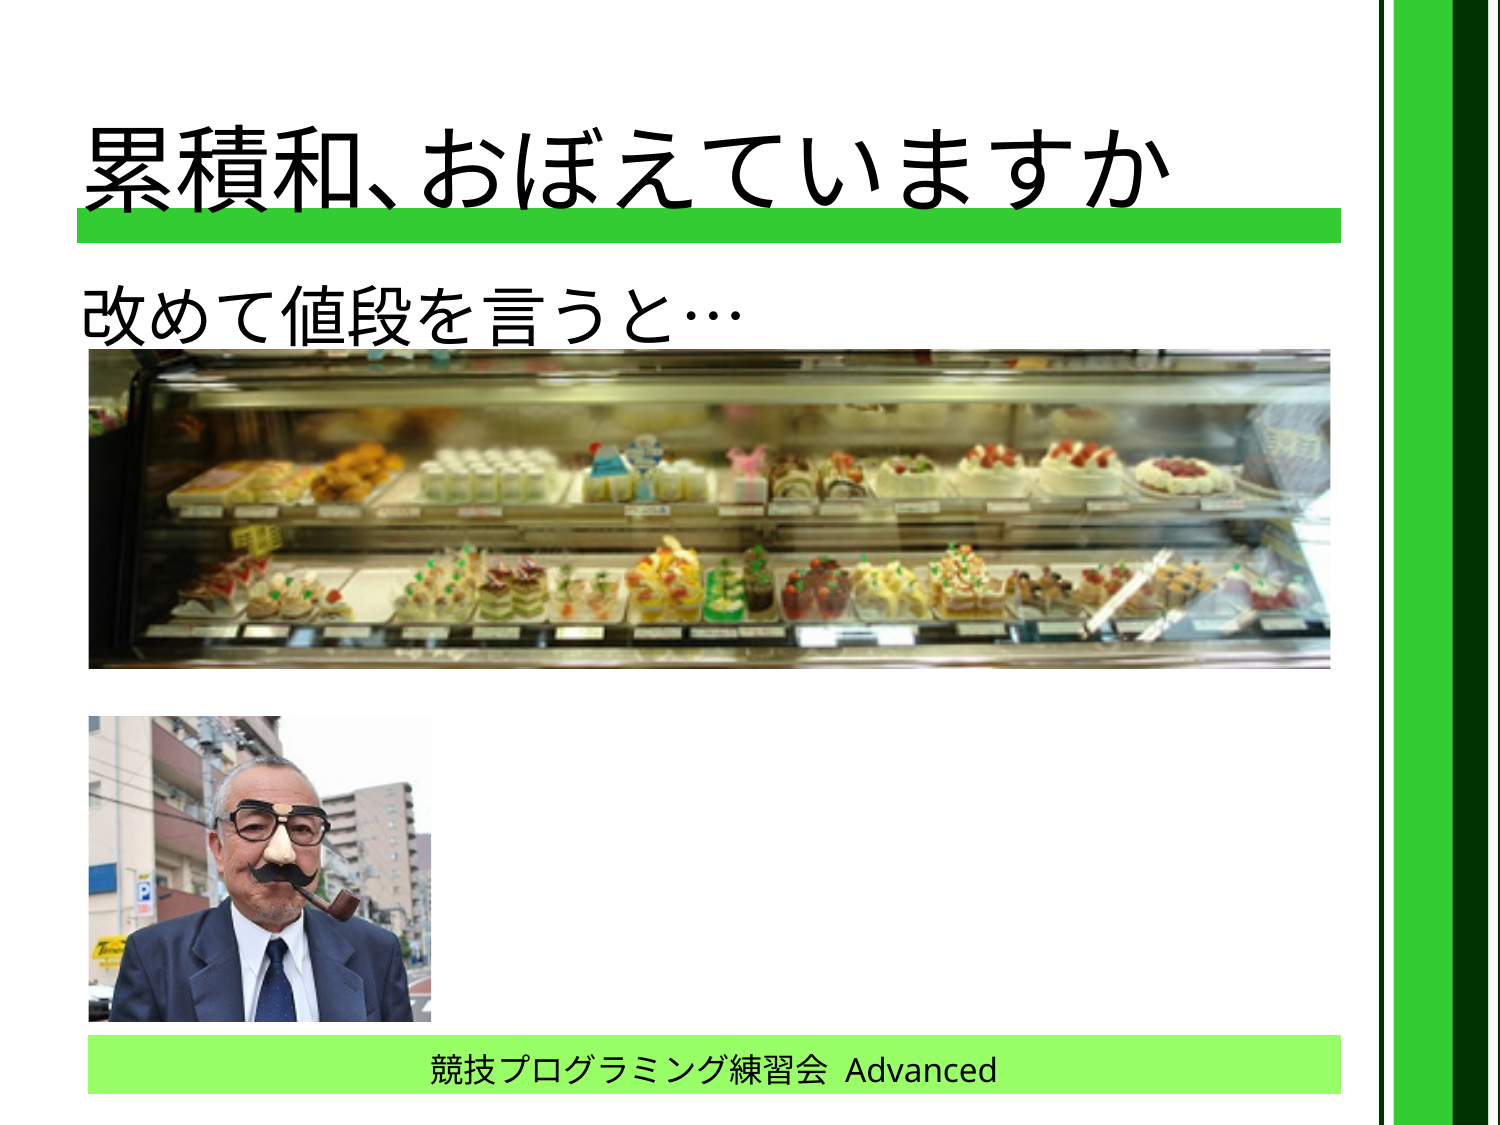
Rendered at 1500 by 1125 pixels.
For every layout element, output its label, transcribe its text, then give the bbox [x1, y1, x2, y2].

picture [88, 349, 1331, 670]
list 改めて値段を言うと… [64, 267, 1427, 1010]
picture [88, 715, 432, 1023]
footer 競技プログラミング練習会 Advanced [88, 1035, 1341, 1103]
title 累積和､おぼえていますか [64, 101, 1500, 233]
